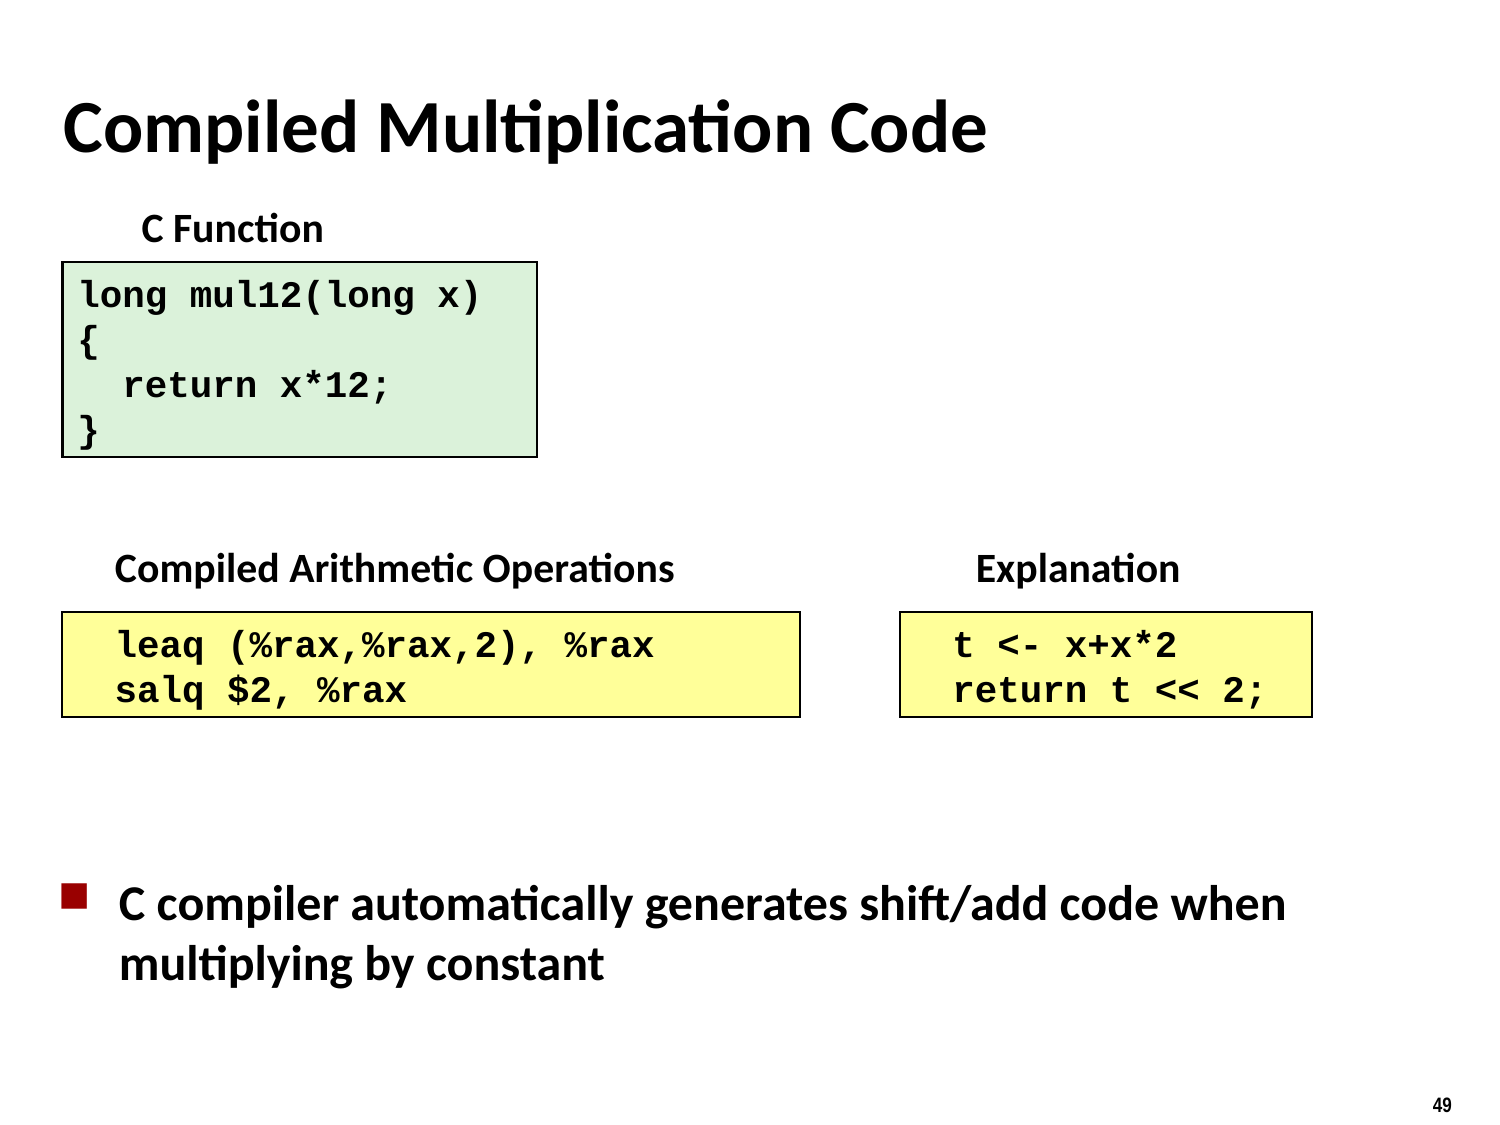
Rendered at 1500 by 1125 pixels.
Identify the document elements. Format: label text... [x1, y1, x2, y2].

list C compiler automatically generates shift/add code when multiplying by constant [47, 862, 1411, 1058]
text_box t <- x+x*2 return t << 2; [900, 612, 1313, 718]
text_box C Function [134, 193, 333, 259]
text_box Explanation [968, 533, 1189, 599]
title Compiled Multiplication Code [48, 74, 1226, 170]
text_box leaq (%rax,%rax,2), %rax salq $2, %rax [62, 612, 800, 718]
text_box Compiled Arithmetic Operations [107, 533, 683, 599]
text_box long mul12(long x) { return x*12; } [62, 262, 538, 458]
